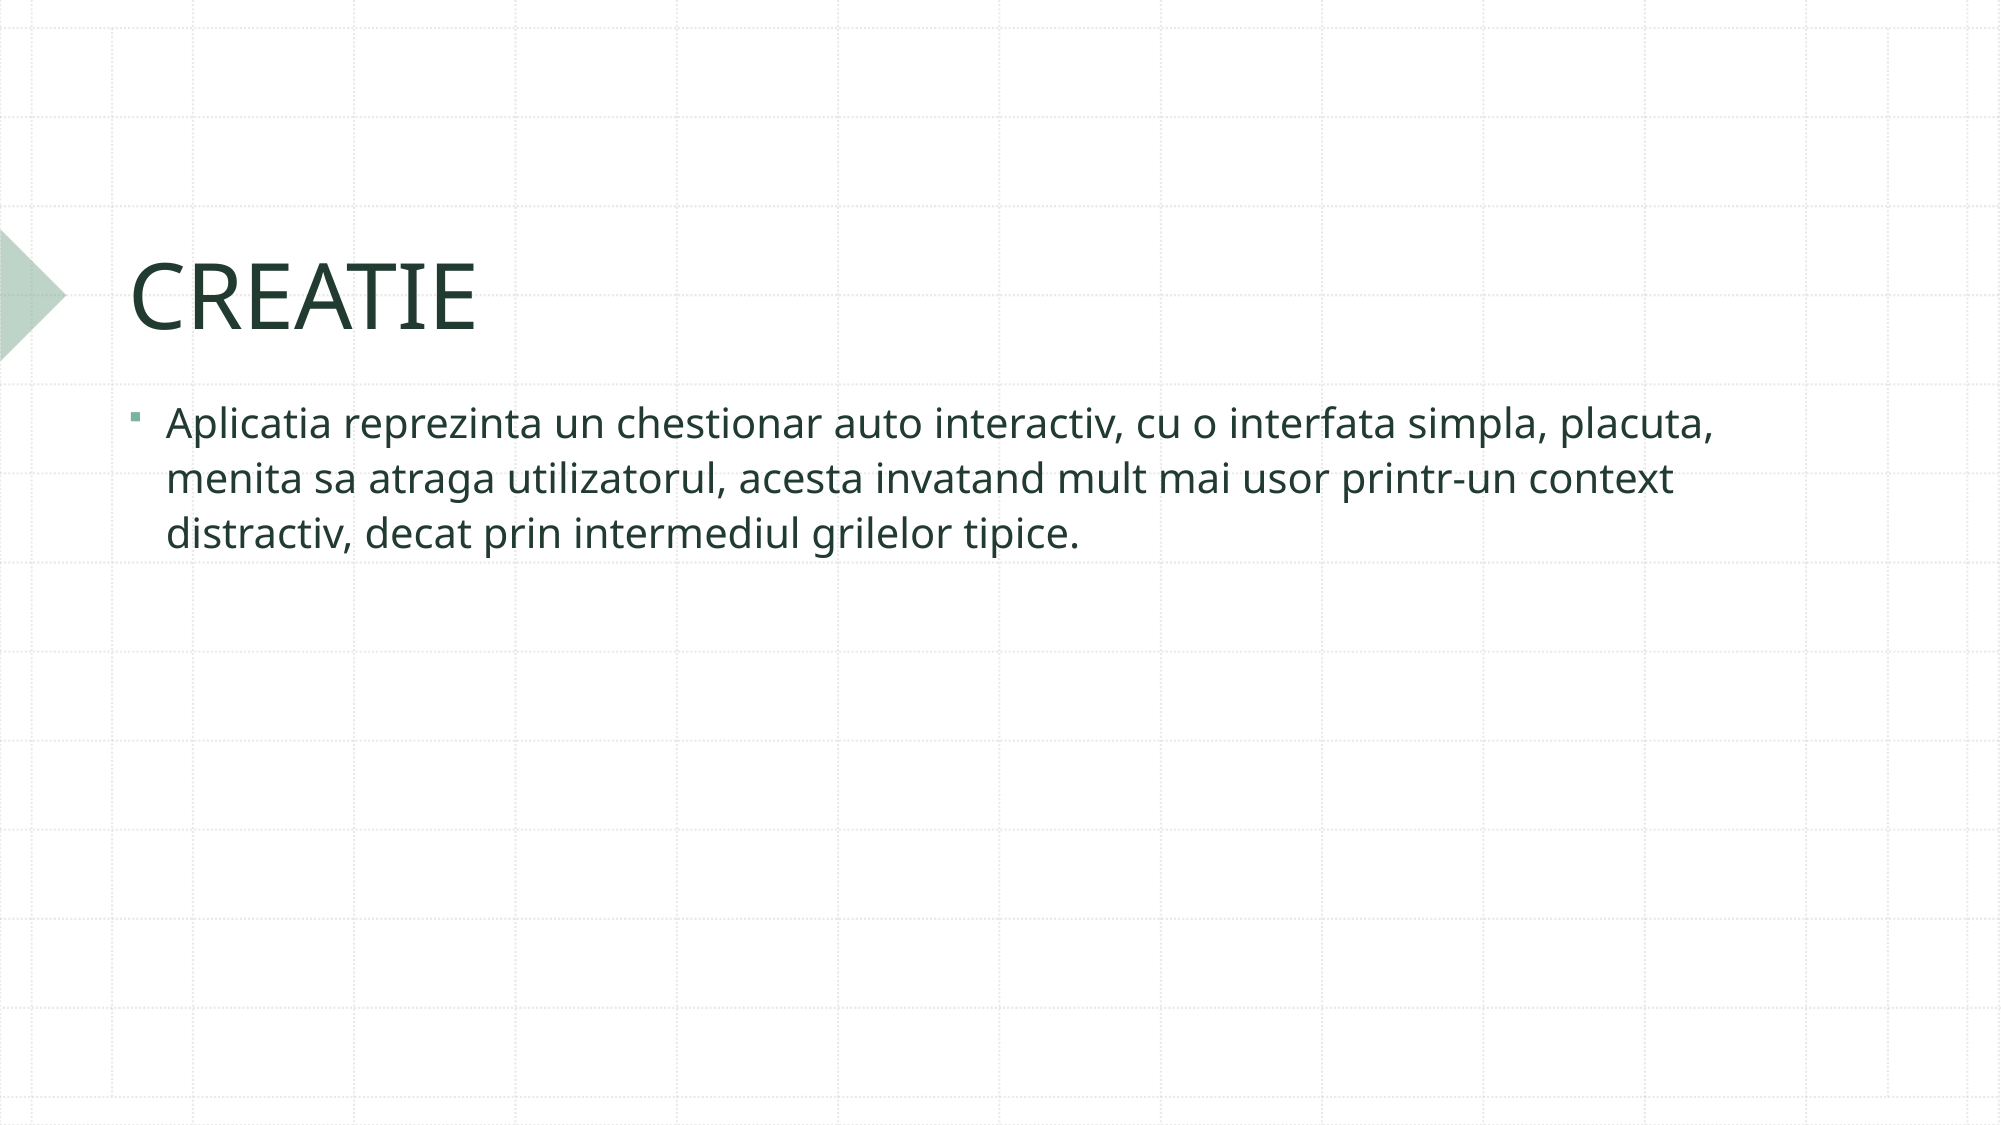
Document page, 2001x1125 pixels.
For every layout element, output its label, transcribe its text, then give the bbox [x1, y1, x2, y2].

list Aplicatia reprezinta un chestionar auto interactiv, cu o interfata simpla, placuta, menita sa atraga utilizatorul, acesta invatand mult mai usor printr-un context distractiv, decat prin intermediul grilelor tipice. [113, 383, 1808, 969]
title CREATIE [113, 119, 1808, 356]
